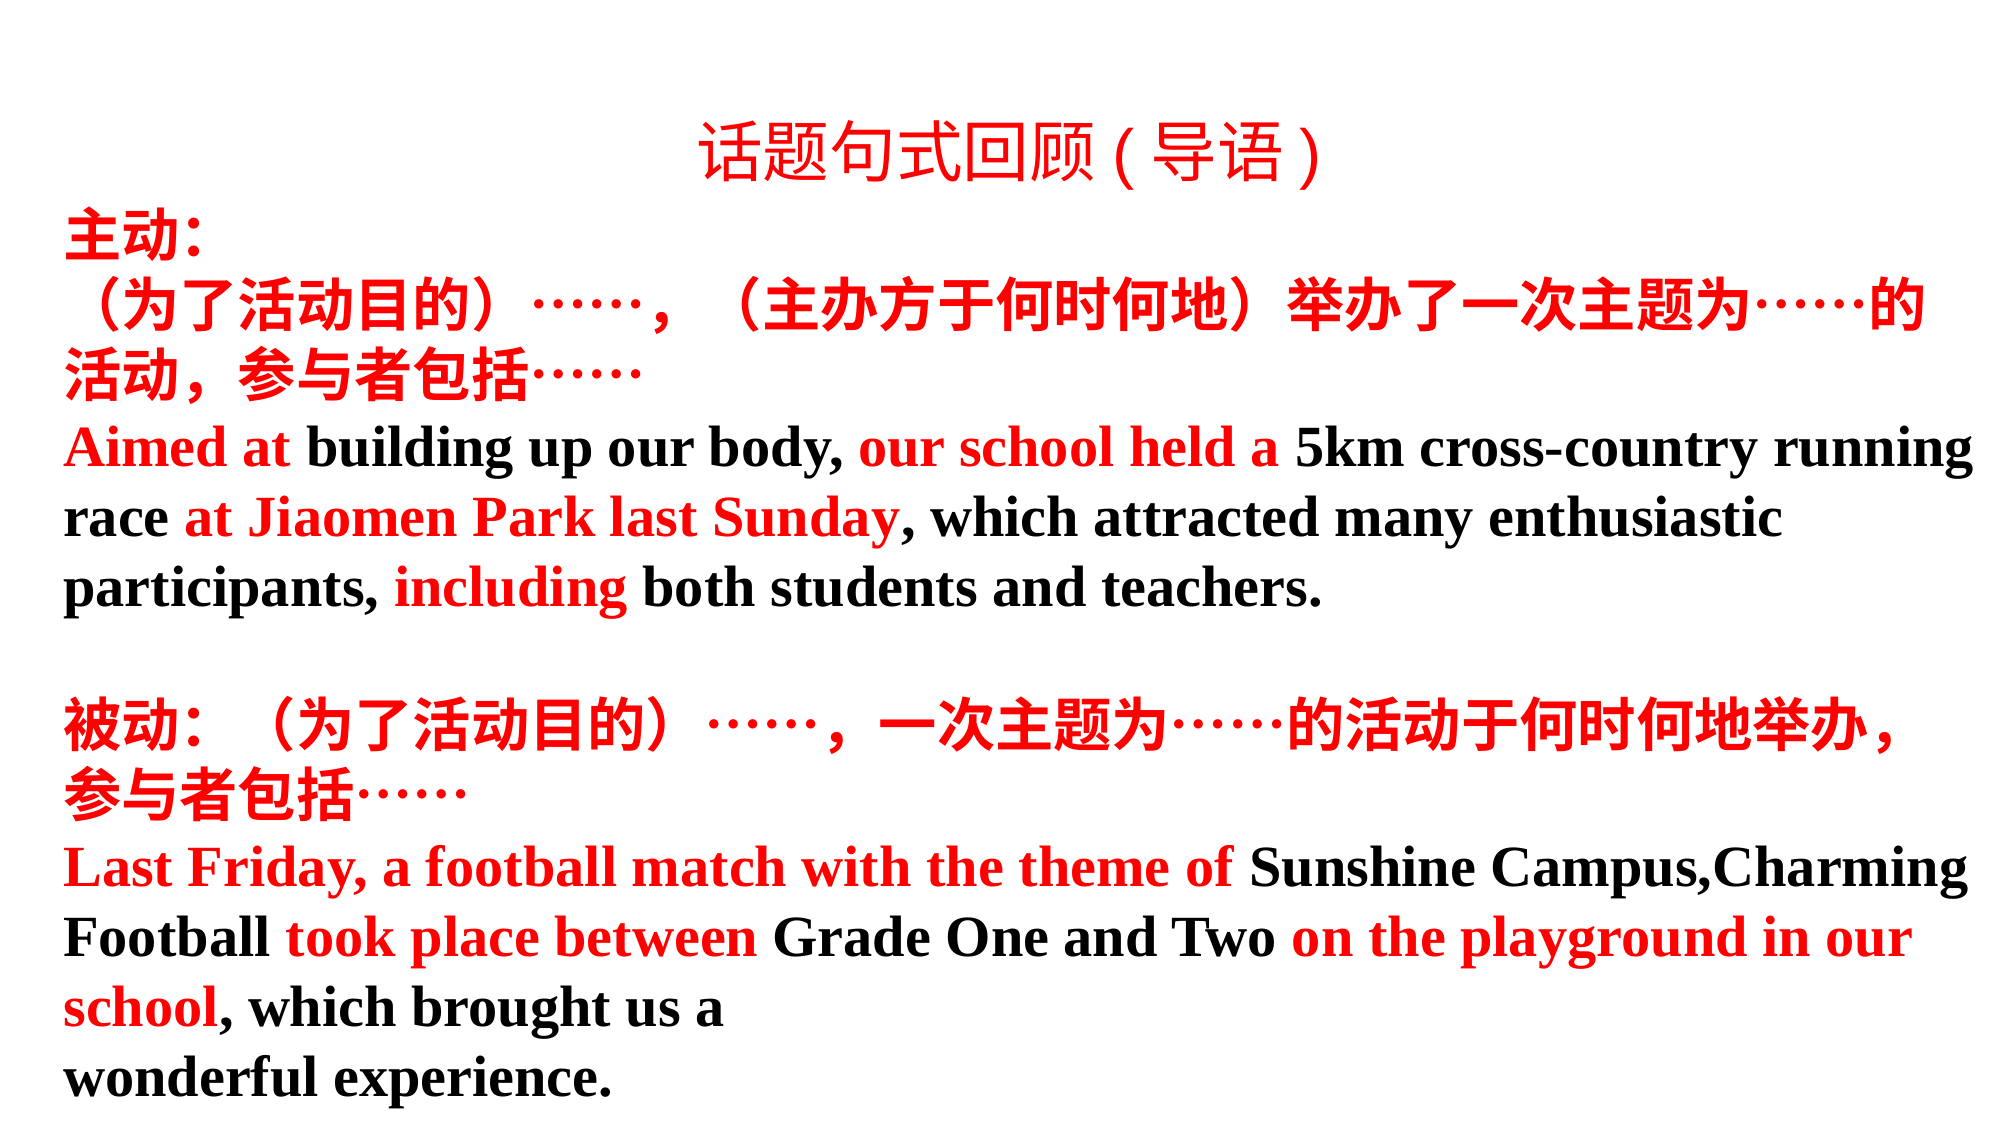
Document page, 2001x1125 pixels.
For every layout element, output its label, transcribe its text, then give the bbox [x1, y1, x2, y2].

title 话题句式回顾(导语) [680, 47, 2000, 252]
text_box 主动： （为了活动目的）……，（主办方于何时何地）举办了一次主题为……的活动，参与者包括…… Aimed at building up our body, our school held a 5km cross-country running race at Jiaomen Park last Sunday, which attracted many enthusiastic participants, including both students and teachers. 被动：（为了活动目的）……，一次主题为……的活动于何时何地举办，参与者包括…… Last Friday, a football match with the theme of Sunshine Campus,Charming Football took place between Grade One and Two on the playground in our school, which brought us a wonderful experience. [48, 190, 1998, 1116]
